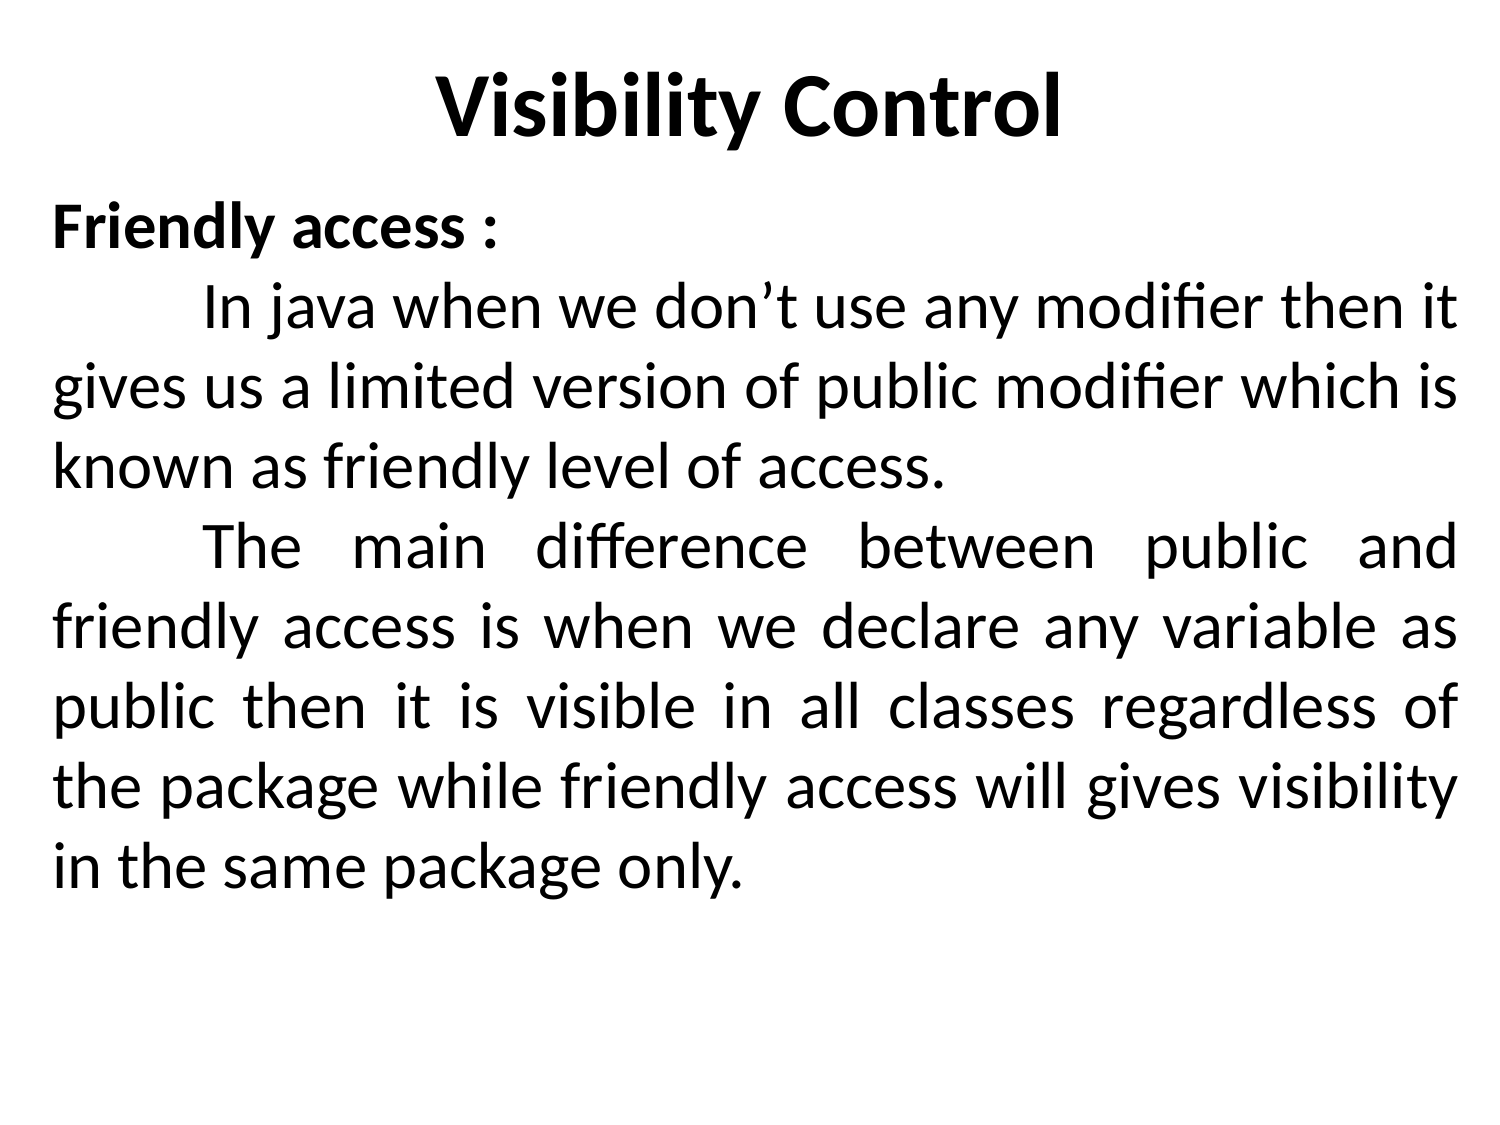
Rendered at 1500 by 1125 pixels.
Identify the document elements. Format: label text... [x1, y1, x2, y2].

title Visibility Control [0, 24, 1500, 175]
text_box Friendly access : In java when we don’t use any modifier then it gives us a limited version of public modifier which is known as friendly level of access. The main difference between public and friendly access is when we declare any variable as public then it is visible in all classes regardless of the package while friendly access will gives visibility in the same package only. [37, 174, 1475, 910]
